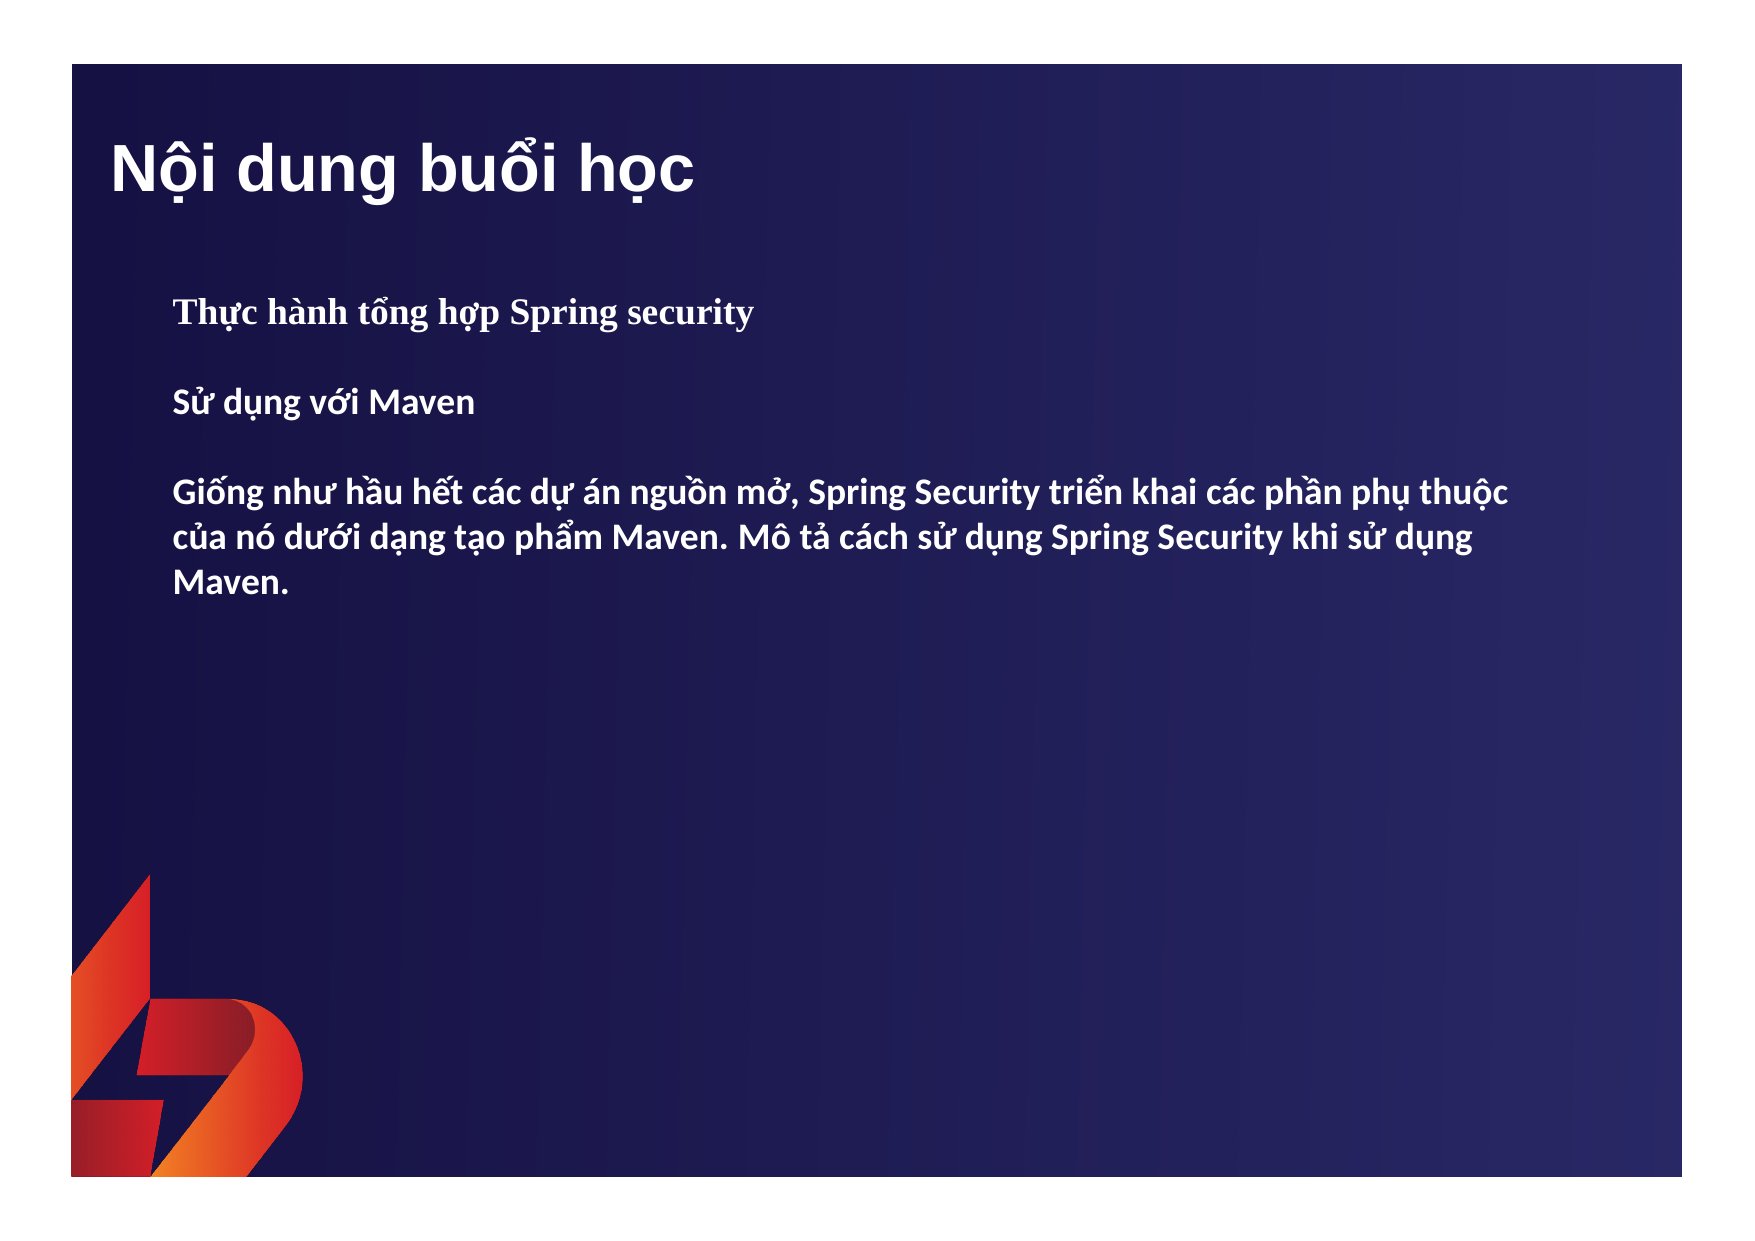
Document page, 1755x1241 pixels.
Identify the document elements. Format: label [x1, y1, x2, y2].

picture [71, 63, 1682, 1177]
